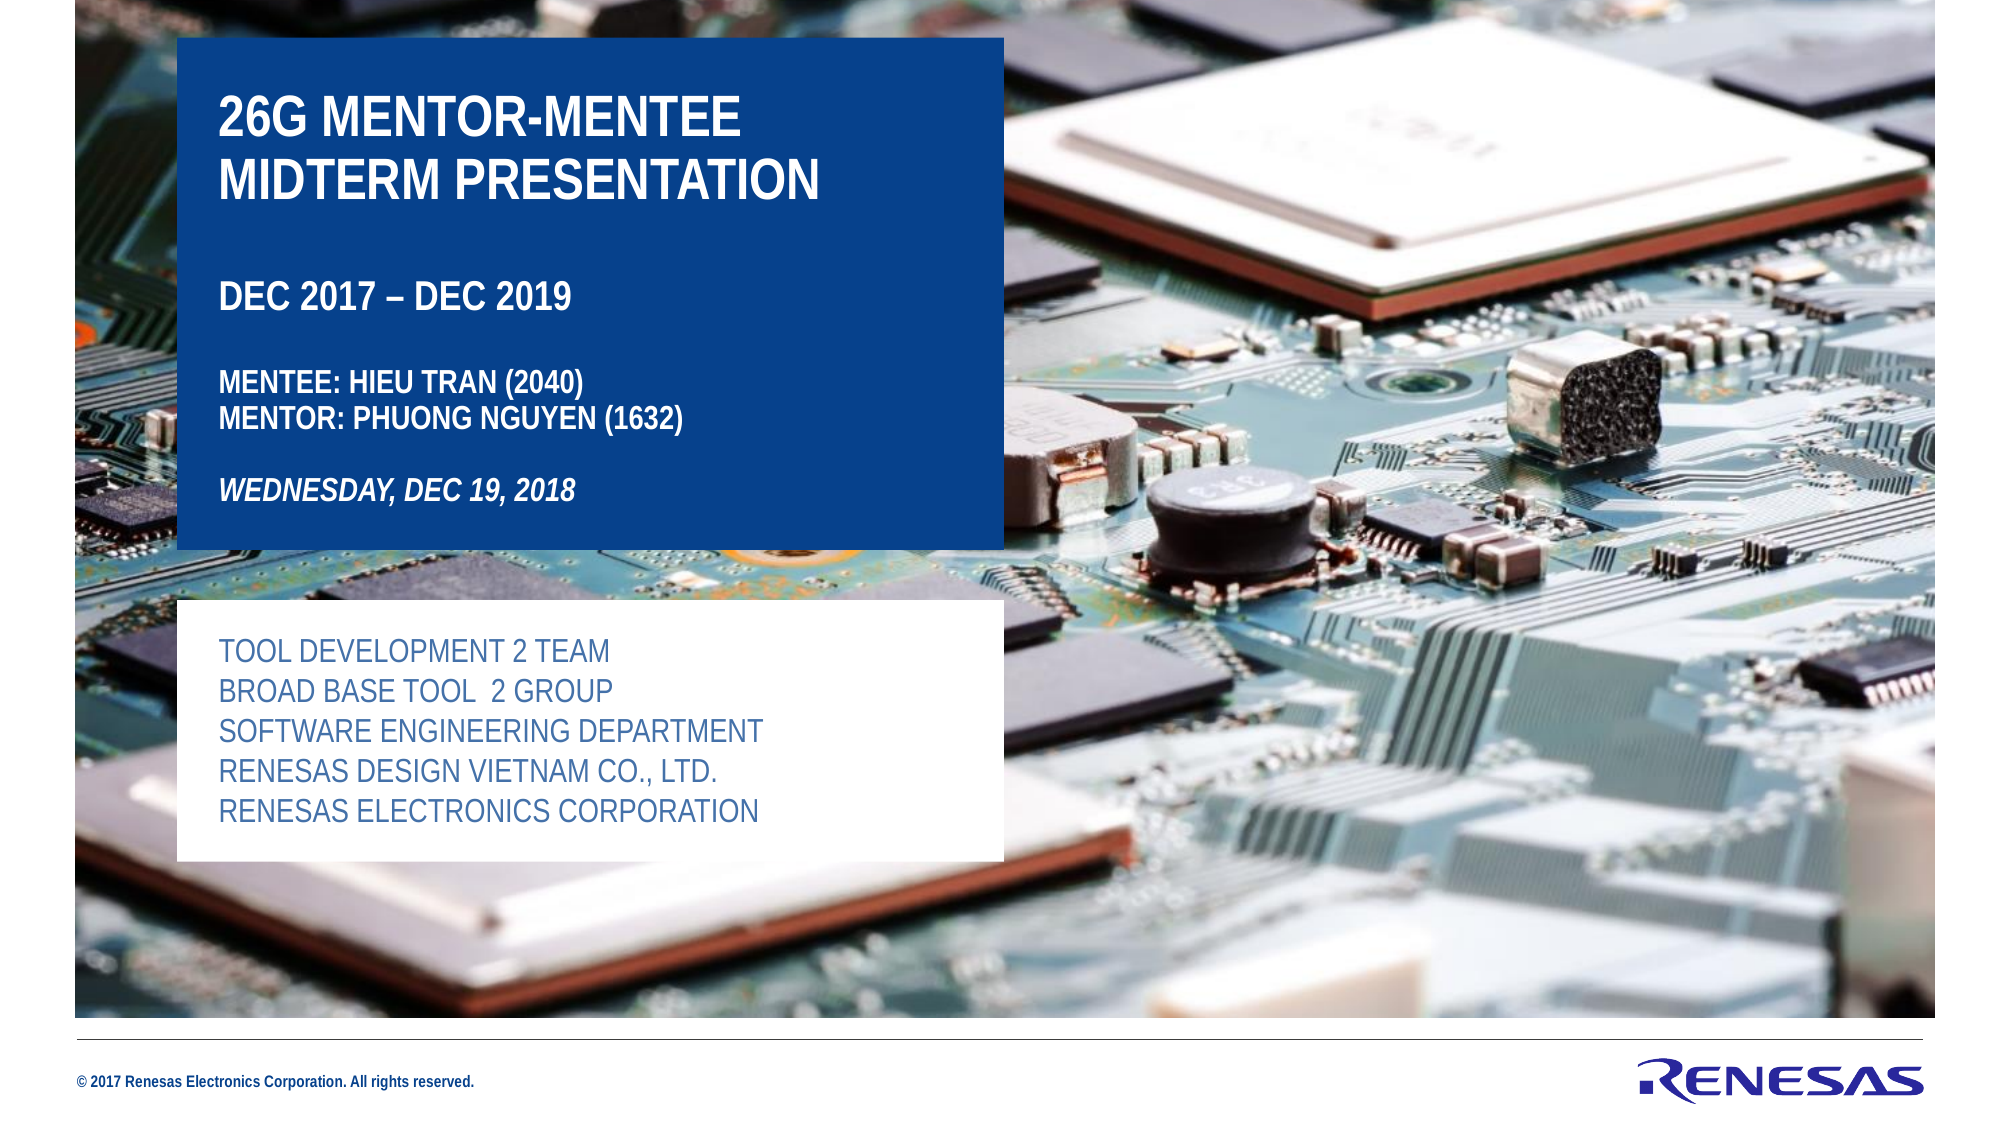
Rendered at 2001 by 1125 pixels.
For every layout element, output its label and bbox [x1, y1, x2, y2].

picture [1635, 1056, 1927, 1106]
picture [74, 0, 1936, 1018]
